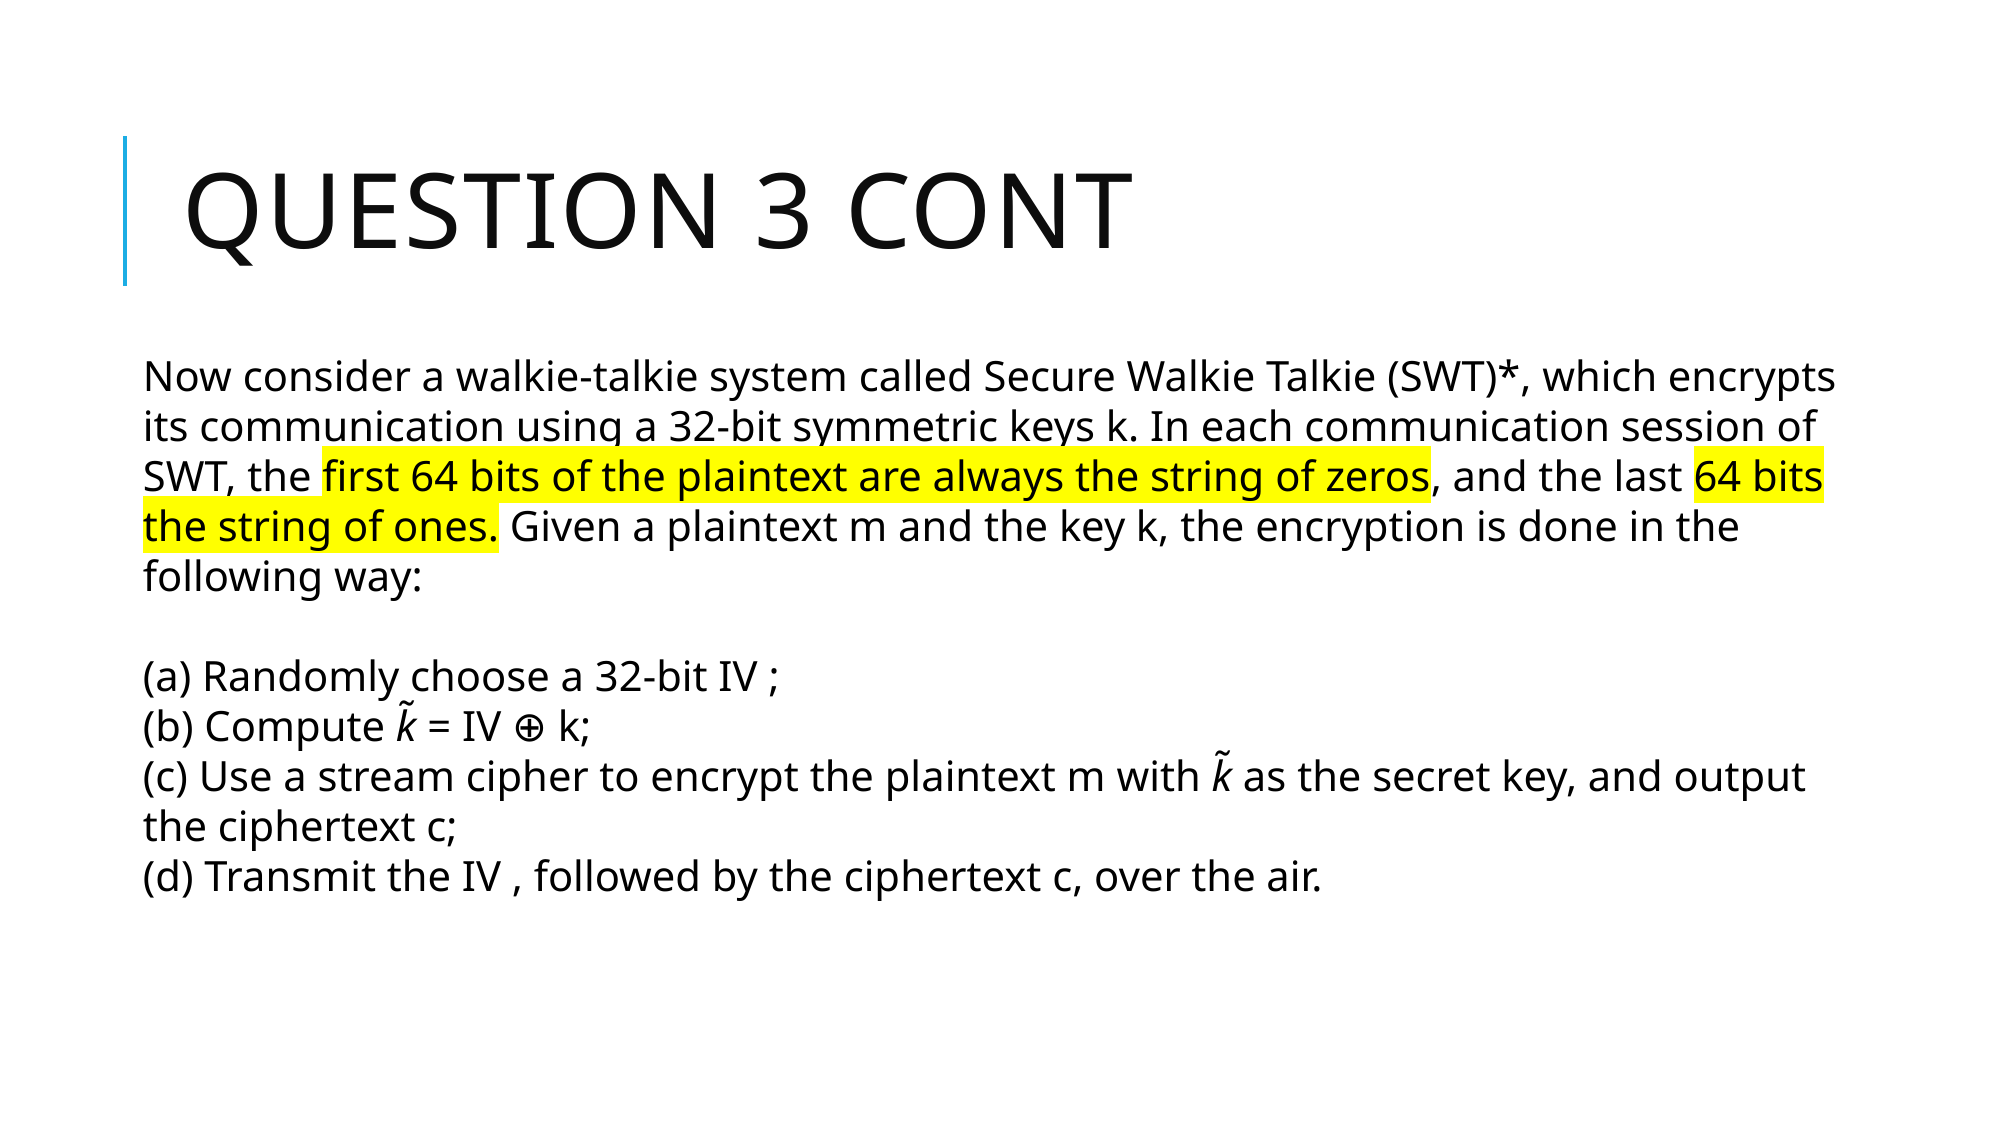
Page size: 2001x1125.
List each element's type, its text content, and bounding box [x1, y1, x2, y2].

text_box Now consider a walkie-talkie system called Secure Walkie Talkie (SWT)*, which encrypts its communication using a 32-bit symmetric keys k. In each communication session of SWT, the first 64 bits of the plaintext are always the string of zeros, and the last 64 bits the string of ones. Given a plaintext m and the key k, the encryption is done in the following way: (a) Randomly choose a 32-bit IV ; (b) Compute k̃ = IV ⊕ k; (c) Use a stream cipher to encrypt the plaintext m with k̃ as the secret key, and output the ciphertext c; (d) Transmit the IV , followed by the ciphertext c, over the air. [128, 341, 1857, 907]
title Question 3 Cont [168, 96, 1763, 341]
